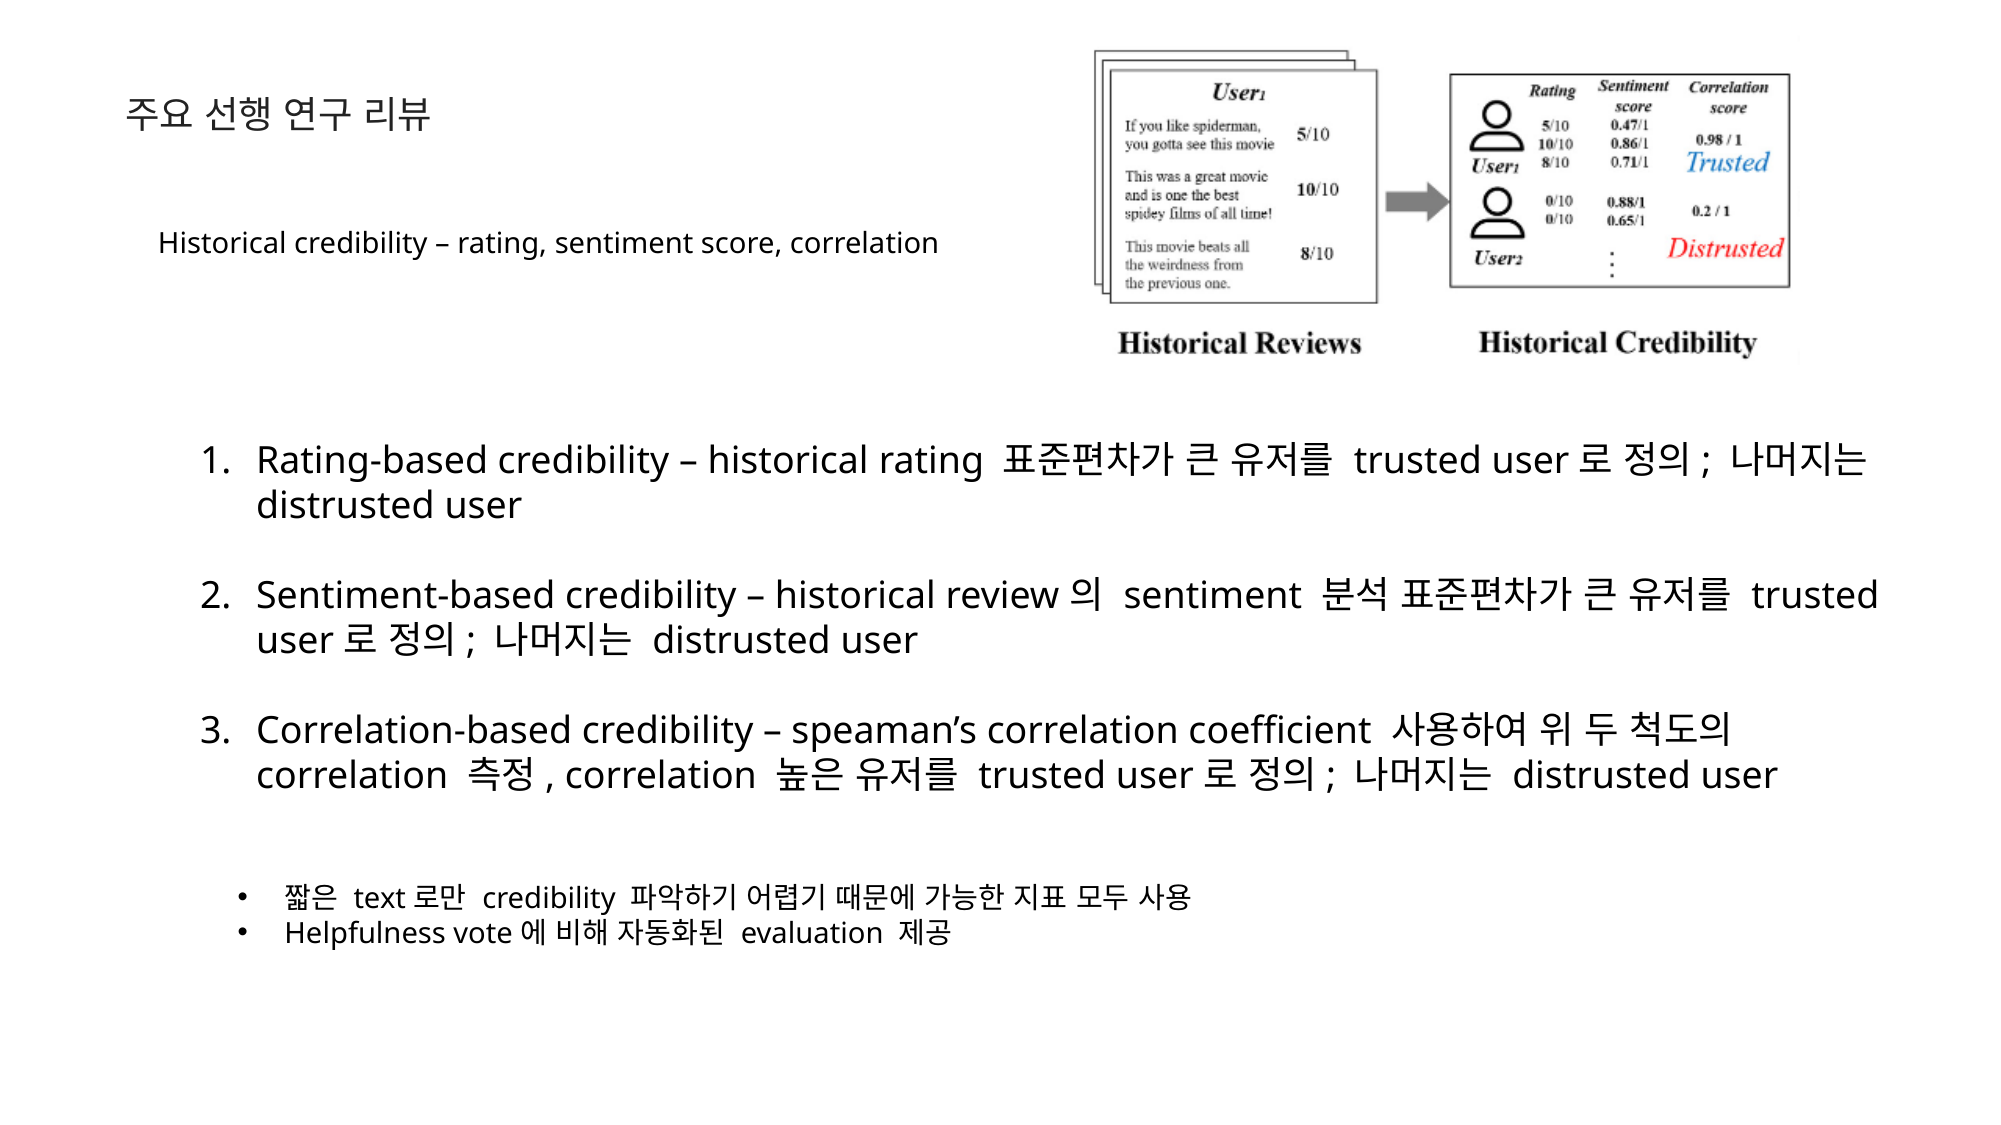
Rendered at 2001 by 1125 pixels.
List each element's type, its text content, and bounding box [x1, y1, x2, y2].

text_box Historical credibility – rating, sentiment score, correlation [143, 217, 955, 267]
text_box 짧은 text로만 credibility 파악하기 어렵기 때문에 가능한 지표 모두 사용 Helpfulness vote에 비해 자동화된 evaluation 제공 [222, 871, 1208, 957]
text_box Rating-based credibility – historical rating 표준편차가 큰 유저를 trusted user로 정의; 나머지는 distrusted user Sentiment-based credibility – historical review의 sentiment 분석 표준편차가 큰 유저를 trusted user로 정의; 나머지는 distrusted user Correlation-based credibility – speaman’s correlation coefficient 사용하여 위 두 척도의 correlation 측정, correlation 높은 유저를 trusted user로 정의; 나머지는 distrusted user [110, 428, 1911, 804]
text_box 주요 선행 연구 리뷰 [110, 83, 1082, 144]
picture [1082, 16, 1800, 365]
